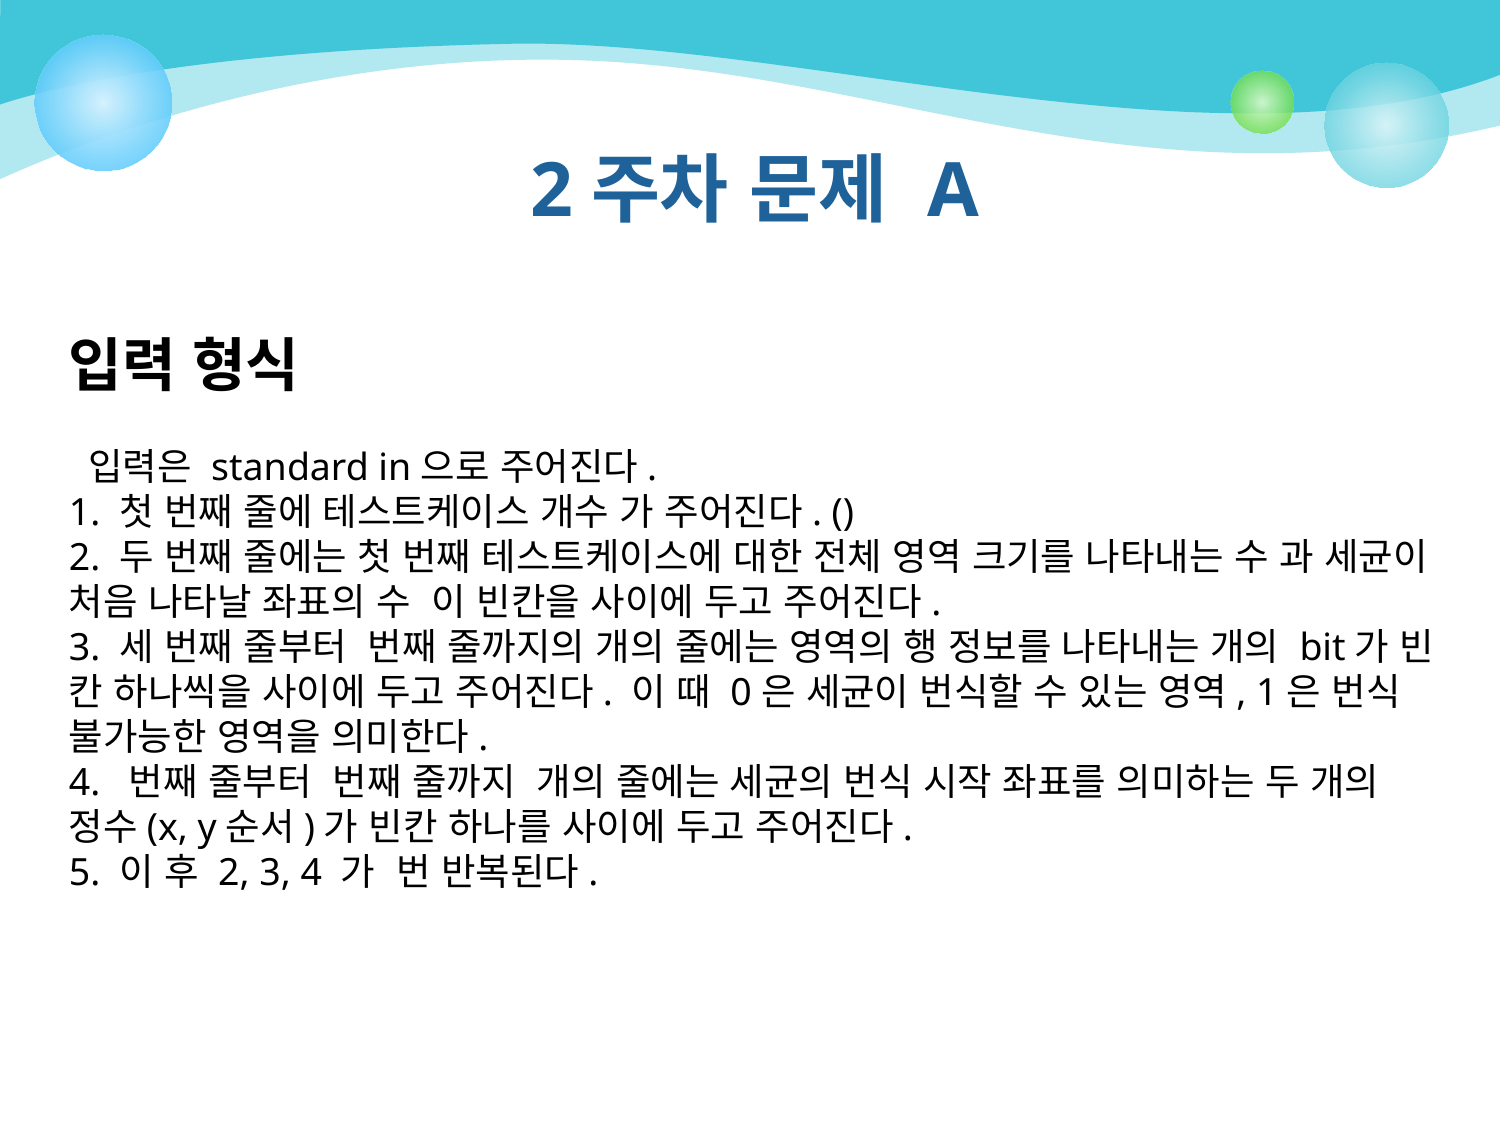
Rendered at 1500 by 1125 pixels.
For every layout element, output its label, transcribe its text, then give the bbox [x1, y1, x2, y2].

title 2주차 문제 A [79, 133, 1430, 321]
